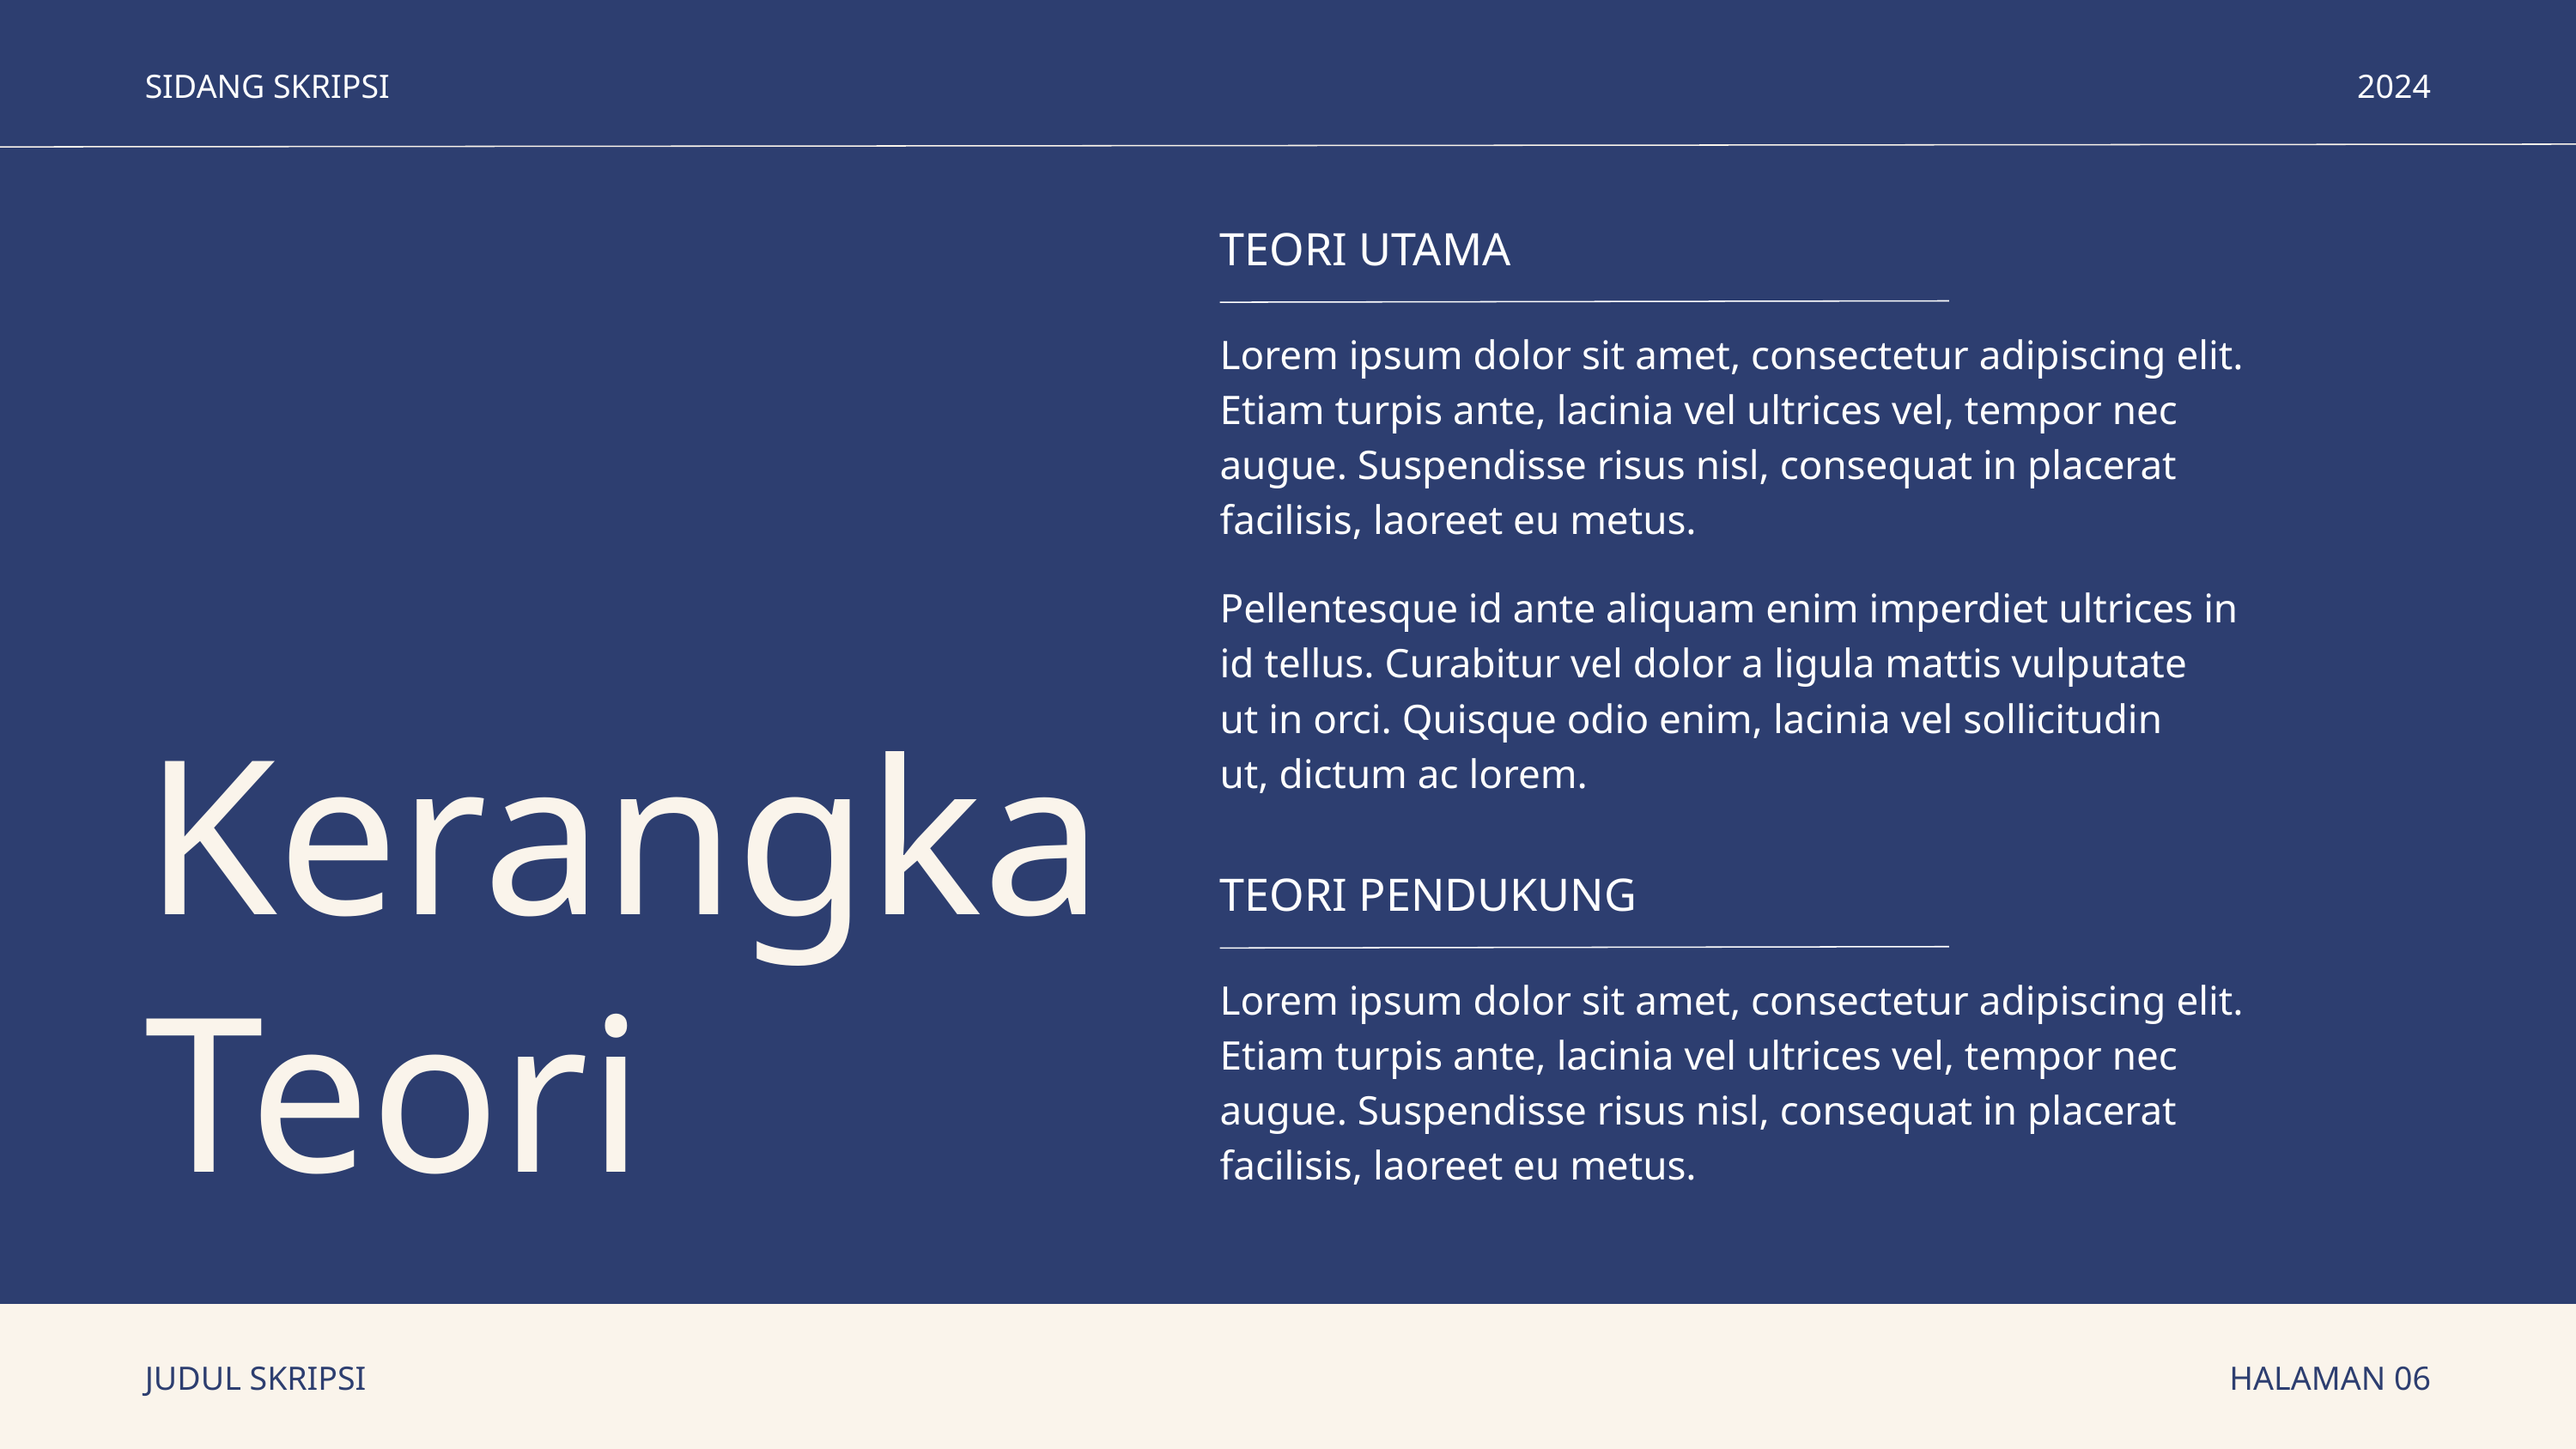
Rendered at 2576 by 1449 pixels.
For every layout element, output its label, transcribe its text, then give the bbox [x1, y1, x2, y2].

text_box TEORI UTAMA [1219, 211, 1949, 275]
text_box Lorem ipsum dolor sit amet, consectetur adipiscing elit. Etiam turpis ante, lacinia vel ultrices vel, tempor nec augue. Suspendisse risus nisl, consequat in placerat facilisis, laoreet eu metus. [1219, 322, 2432, 543]
text_box 2024 [1770, 59, 2432, 106]
text_box Lorem ipsum dolor sit amet, consectetur adipiscing elit. Etiam turpis ante, lacinia vel ultrices vel, tempor nec augue. Suspendisse risus nisl, consequat in placerat facilisis, laoreet eu metus. [1219, 967, 2432, 1189]
text_box Kerangka Teori [144, 700, 1167, 1216]
text_box Pellentesque id ante aliquam enim imperdiet ultrices in id tellus. Curabitur vel dolor a ligula mattis vulputate ut in orci. Quisque odio enim, lacinia vel sollicitudin ut, dictum ac lorem. [1219, 575, 2432, 797]
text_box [0, 1303, 2576, 1449]
text_box TEORI PENDUKUNG [1219, 858, 1949, 921]
text_box SIDANG SKRIPSI [144, 59, 805, 106]
